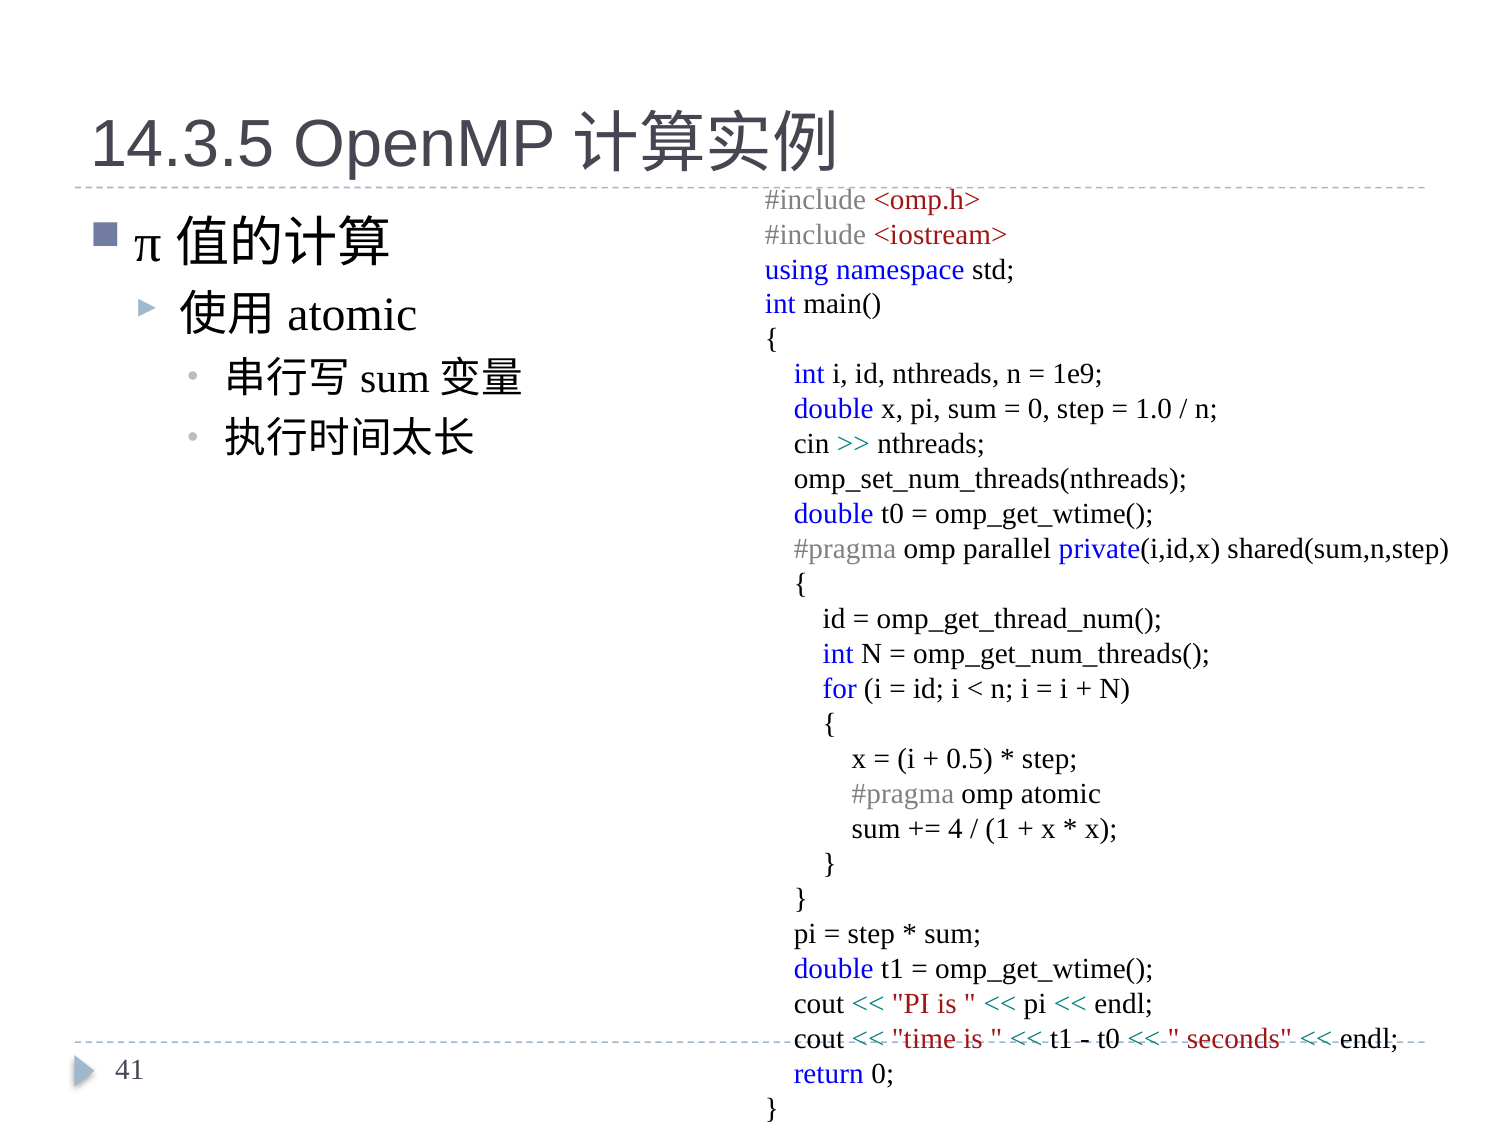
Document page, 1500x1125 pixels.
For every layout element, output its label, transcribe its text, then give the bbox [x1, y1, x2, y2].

title 14.3.5 OpenMP计算实例 [74, 24, 1426, 188]
slide_number 41 [100, 1042, 426, 1103]
text_box #include <omp.h> #include <iostream> using namespace std; int main() { int i, id, nthreads, n = 1e9; double x, pi, sum = 0, step = 1.0 / n; cin >> nthreads; omp_set_num_threads(nthreads); double t0 = omp_get_wtime(); #pragma omp parallel private(i,id,x) shared(sum,n,step) { id = omp_get_thread_num(); int N = omp_get_num_threads(); for (i = id; i < n; i = i + N) { x = (i + 0.5) * step; #pragma omp atomic sum += 4 / (1 + x * x); } } pi = step * sum; double t1 = omp_get_wtime(); cout << "PI is " << pi << endl; cout << "time is " << t1 - t0 << " seconds" << endl; return 0; } [749, 172, 1500, 1125]
list π值的计算 使用atomic 串行写sum变量 执行时间太长 [74, 199, 727, 1011]
